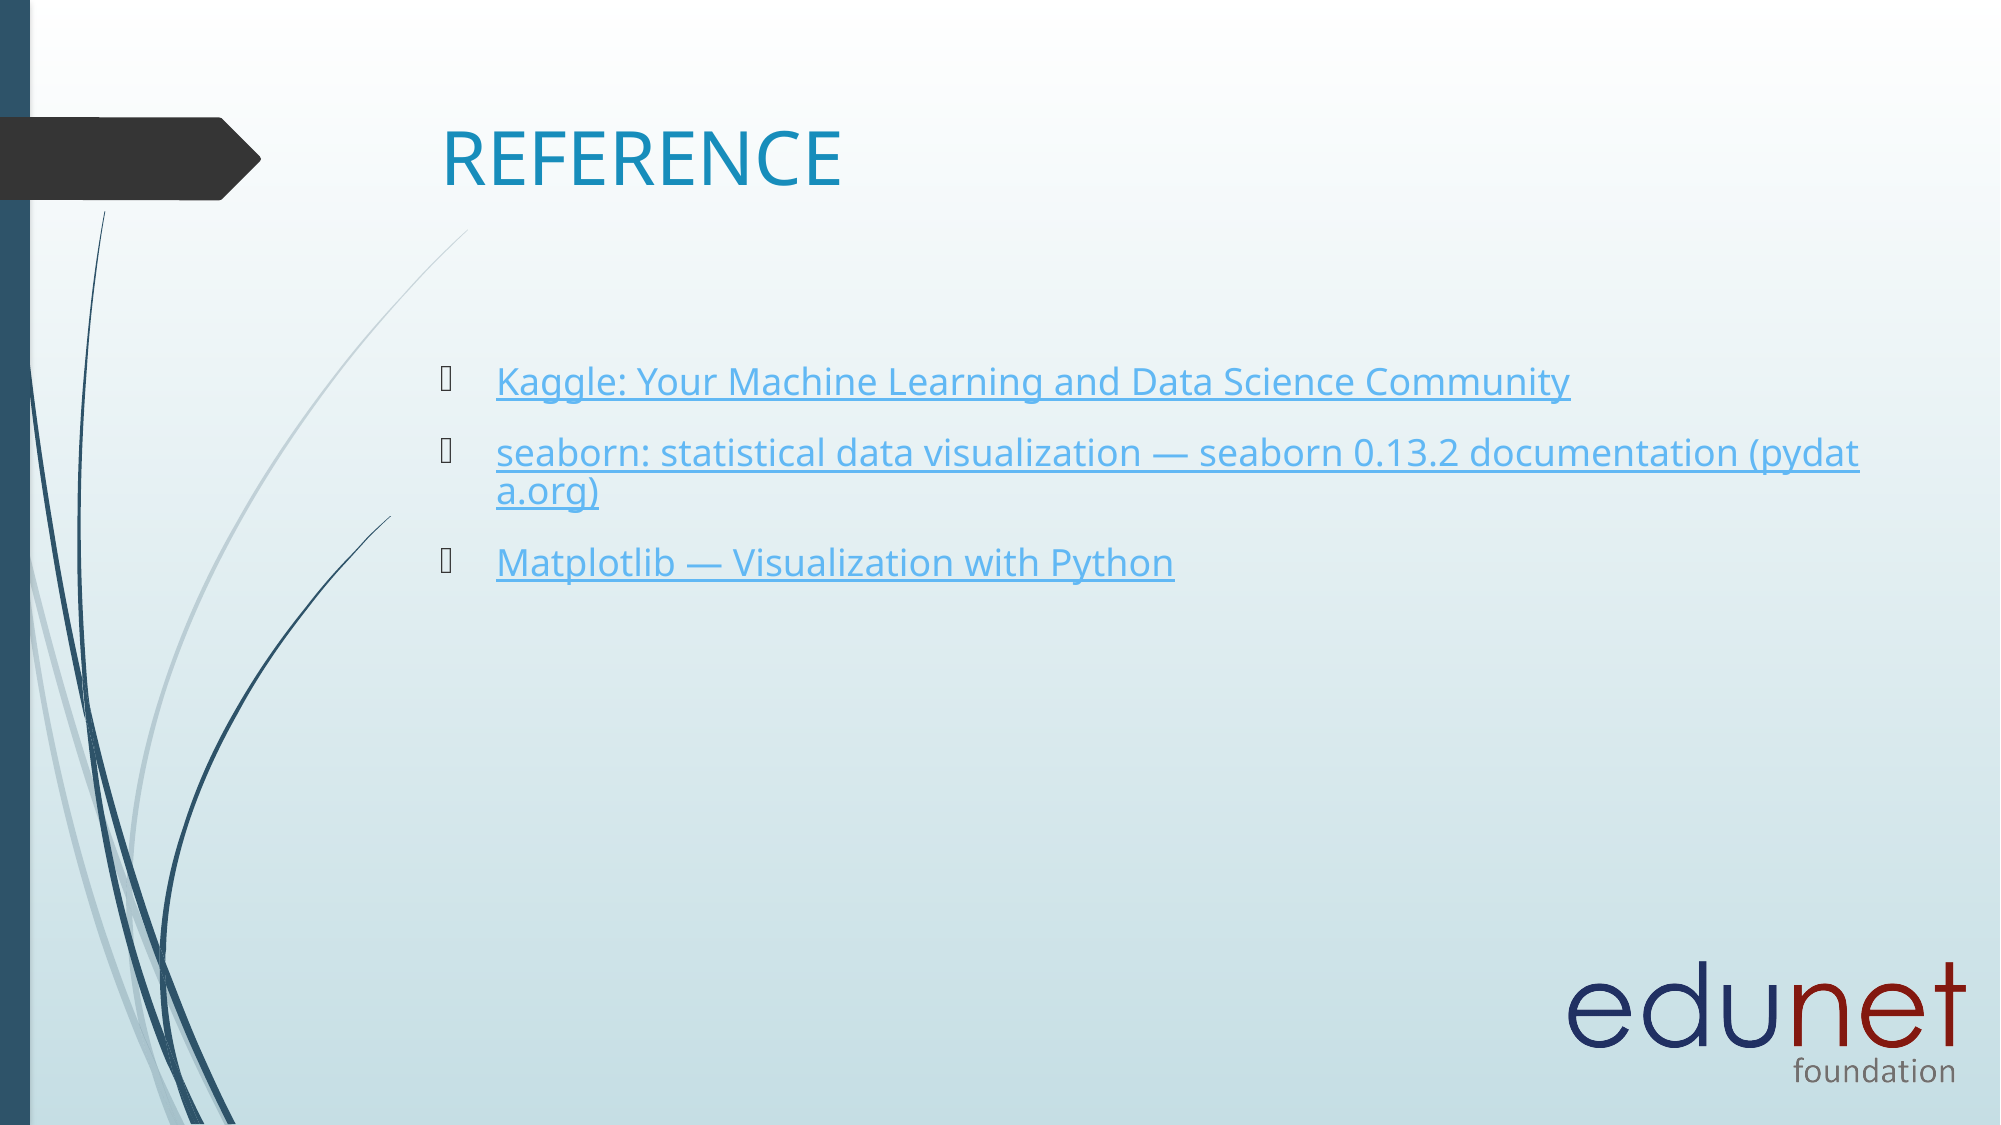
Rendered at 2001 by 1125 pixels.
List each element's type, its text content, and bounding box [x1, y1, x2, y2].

title REFERENCE [425, 102, 1888, 313]
list Kaggle: Your Machine Learning and Data Science Community seaborn: statistical data visualization — seaborn 0.13.2 documentation (pydata.org) Matplotlib — Visualization with Python [424, 350, 1888, 970]
picture [1559, 956, 1971, 1091]
